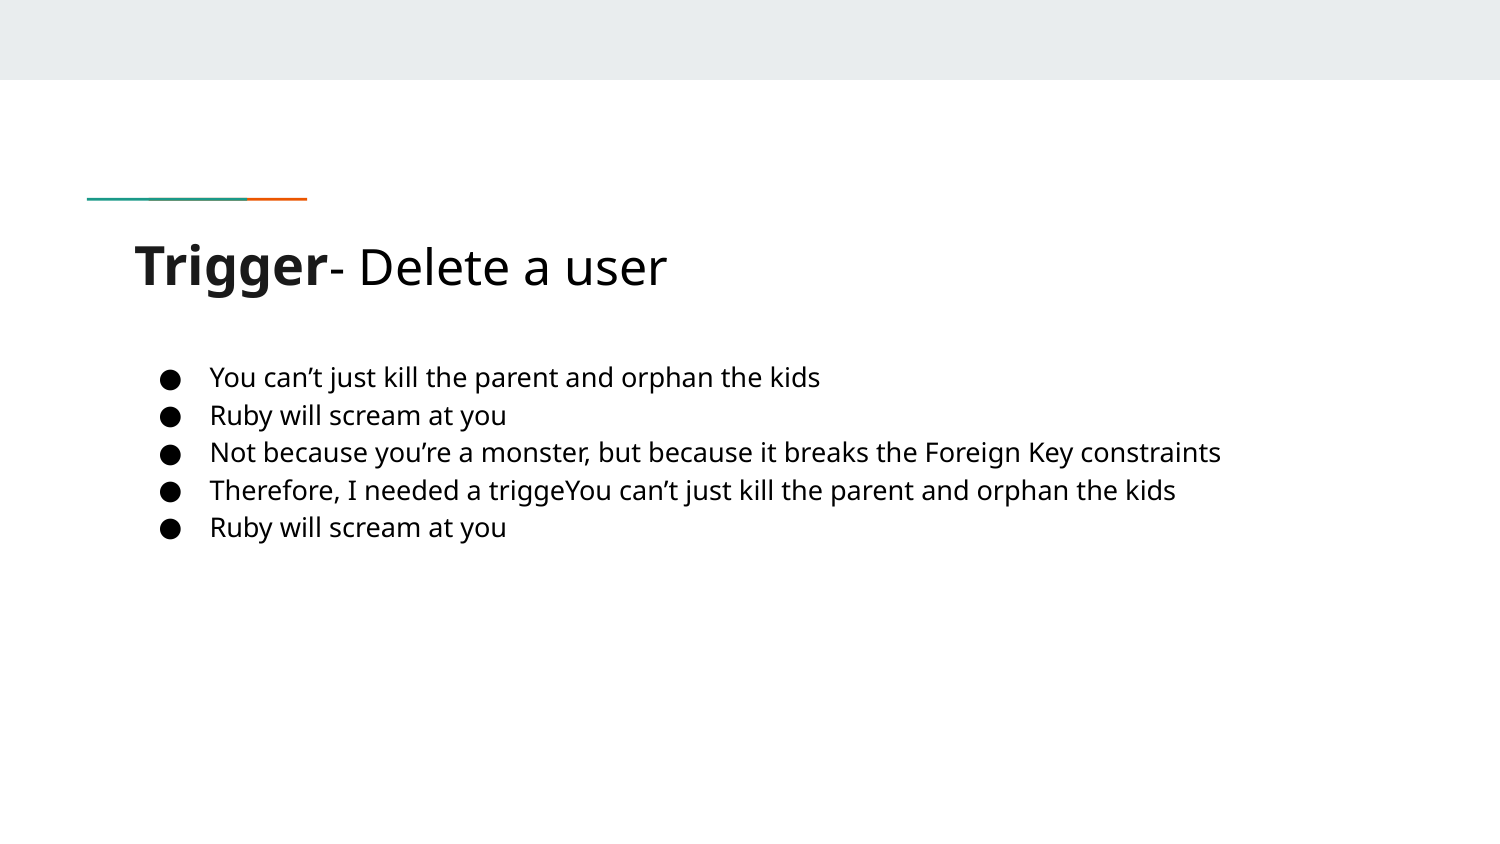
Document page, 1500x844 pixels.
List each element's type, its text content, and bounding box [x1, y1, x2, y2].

list You can’t just kill the parent and orphan the kids Ruby will scream at you Not because you’re a monster, but because it breaks the Foreign Key constraints Therefore, I needed a triggeYou can’t just kill the parent and orphan the kids Ruby will scream at you Not because you’re a monster, but because it breaks the Foreign Key constraints Therefore, I needed a trigger You can’t just kill the parent and orphan the kids Ruby will scream at you Not because you’re a monster, but because it breaks the Foreign Key constraints Therefore, I needed a trigger [119, 341, 1381, 712]
title Trigger- Delete a user [119, 216, 1381, 305]
